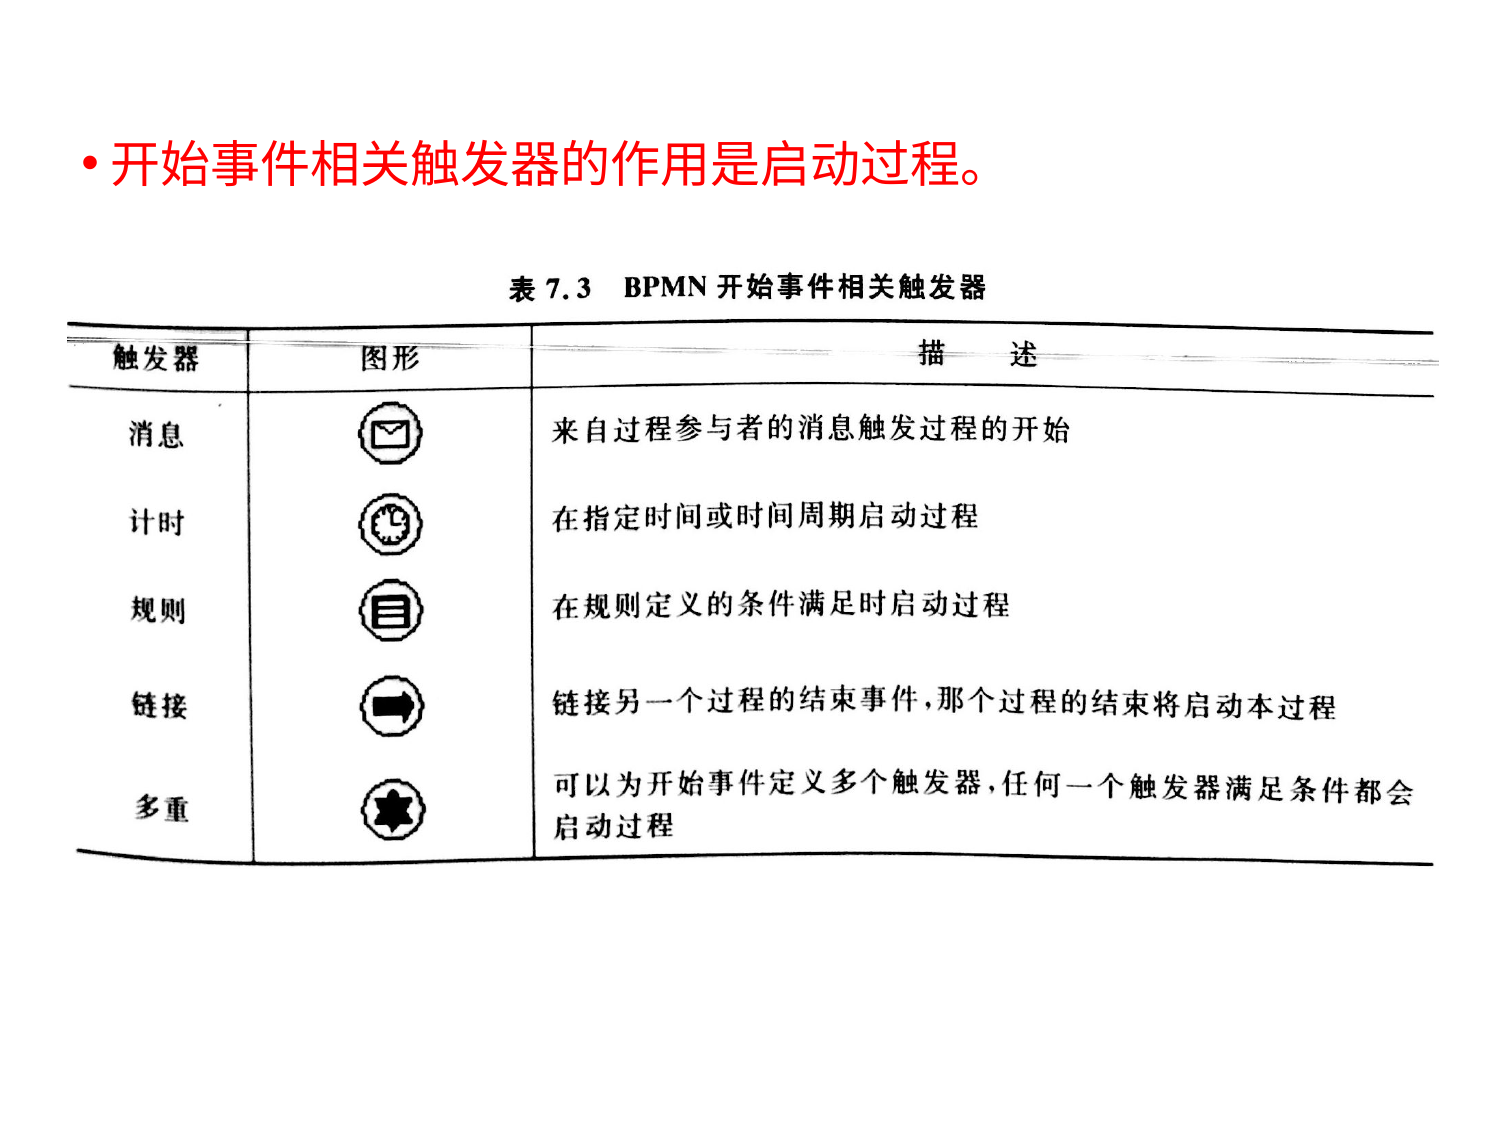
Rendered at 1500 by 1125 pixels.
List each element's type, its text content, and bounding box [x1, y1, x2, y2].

text_box 开始事件相关触发器的作用是启动过程。 [66, 95, 1258, 201]
picture [66, 266, 1439, 871]
